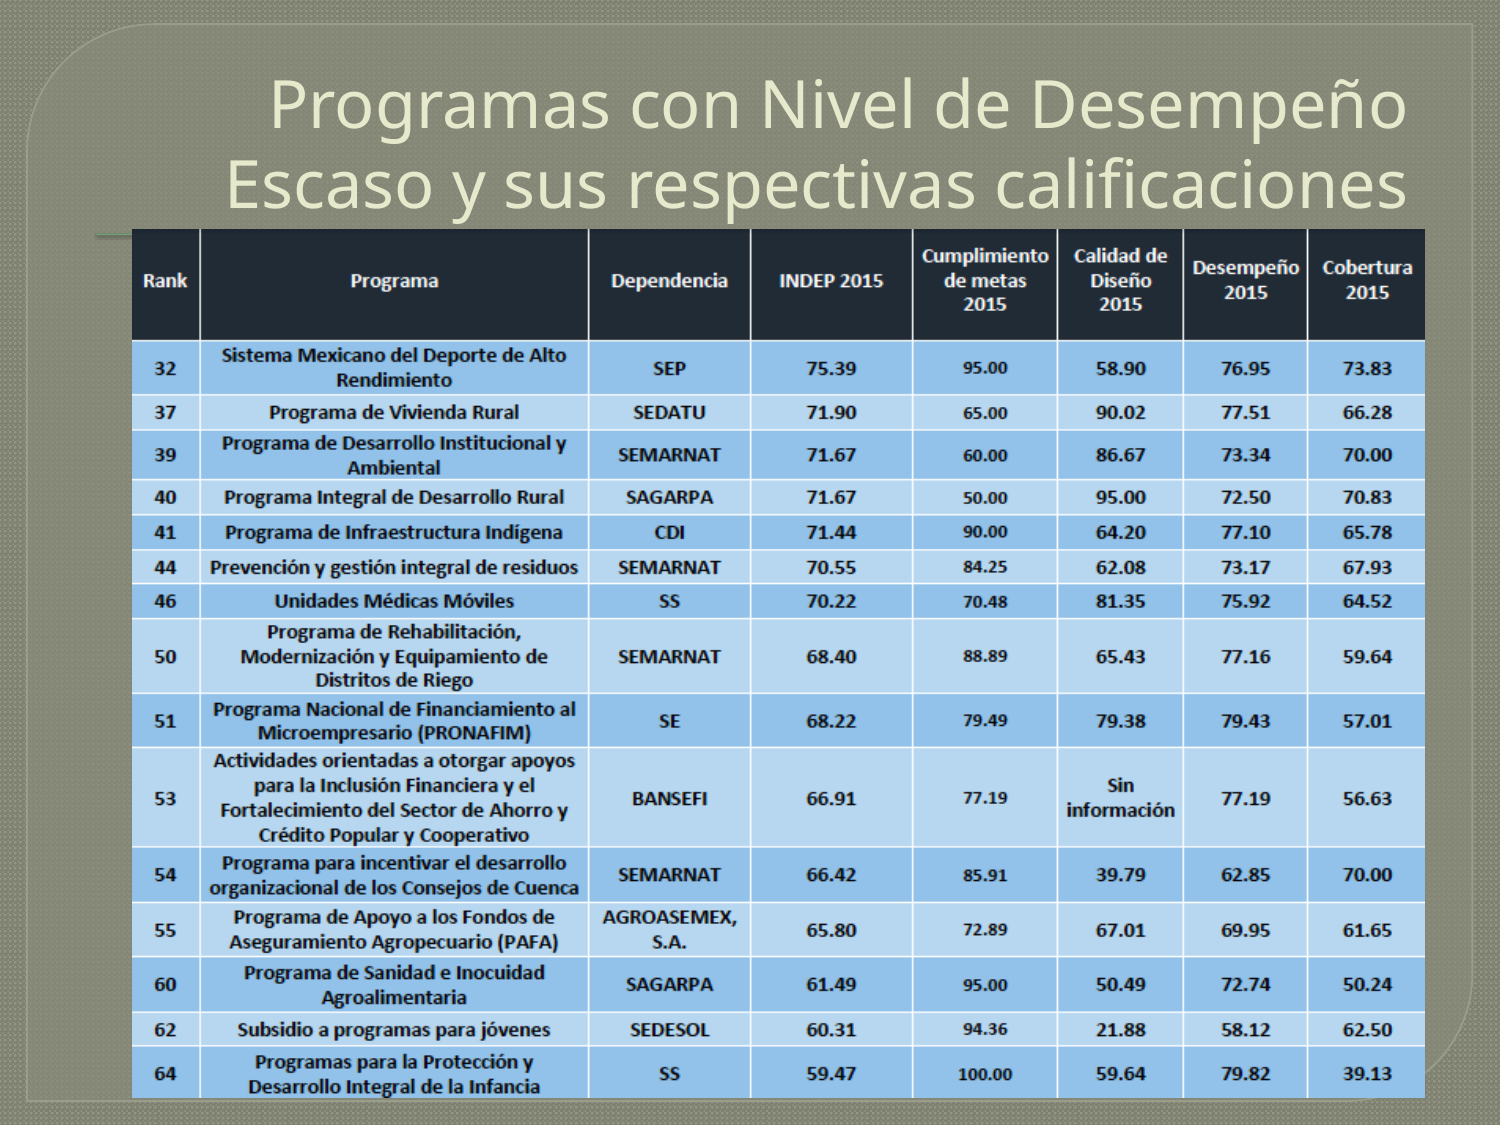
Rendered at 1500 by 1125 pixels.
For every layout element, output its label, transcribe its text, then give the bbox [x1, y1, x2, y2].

picture [132, 228, 1426, 1099]
title Programas con Nivel de Desempeño Escaso y sus respectivas calificaciones [75, 41, 1425, 230]
